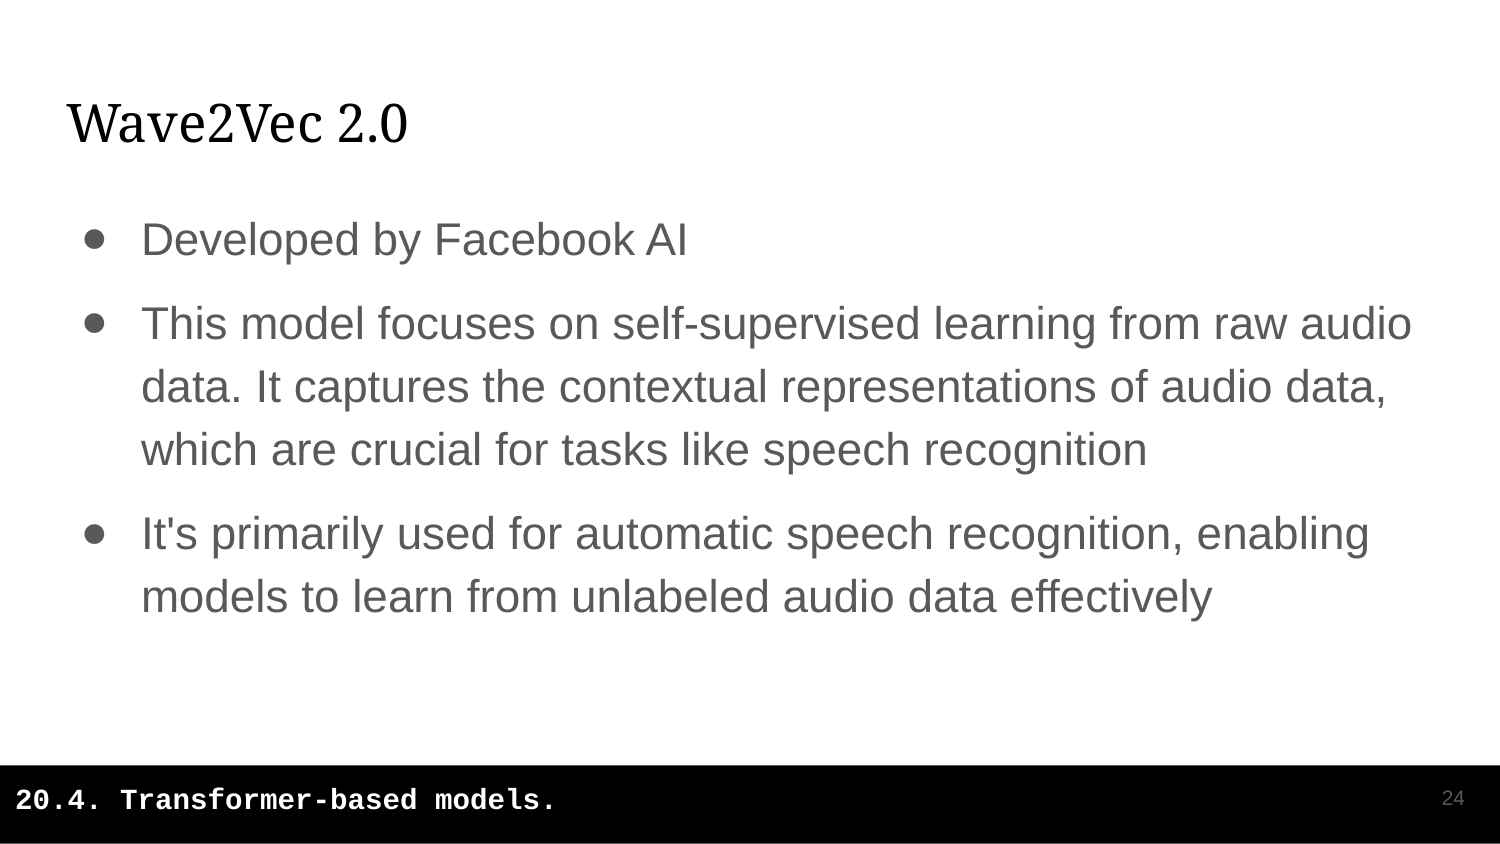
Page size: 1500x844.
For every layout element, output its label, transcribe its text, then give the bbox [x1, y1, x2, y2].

title Wave2Vec 2.0 [51, 74, 1449, 169]
text_box 20.4. Transformer-based models. [0, 765, 1500, 844]
list Developed by Facebook AI This model focuses on self-supervised learning from raw audio data. It captures the contextual representations of audio data, which are crucial for tasks like speech recognition It's primarily used for automatic speech recognition, enabling models to learn from unlabeled audio data effectively [51, 186, 1449, 729]
slide_number ‹#› [1389, 764, 1480, 830]
